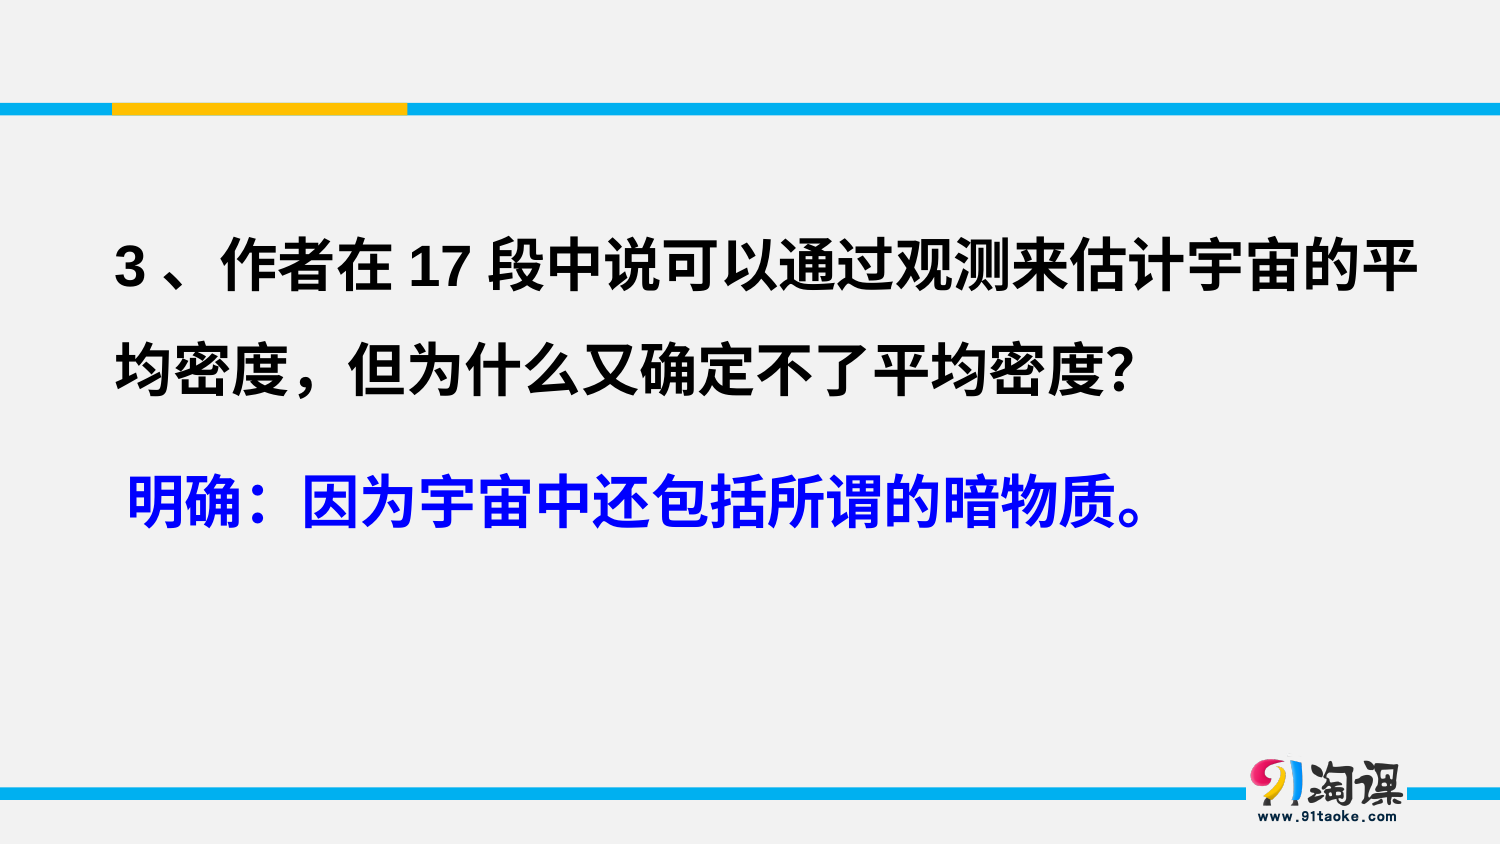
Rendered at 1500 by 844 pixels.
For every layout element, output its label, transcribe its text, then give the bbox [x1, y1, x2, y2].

text_box 明确：因为宇宙中还包括所谓的暗物质。 [112, 457, 1258, 543]
picture [1245, 750, 1408, 832]
text_box 3、作者在17段中说可以通过观测来估计宇宙的平均密度，但为什么又确定不了平均密度？ [100, 185, 1435, 411]
